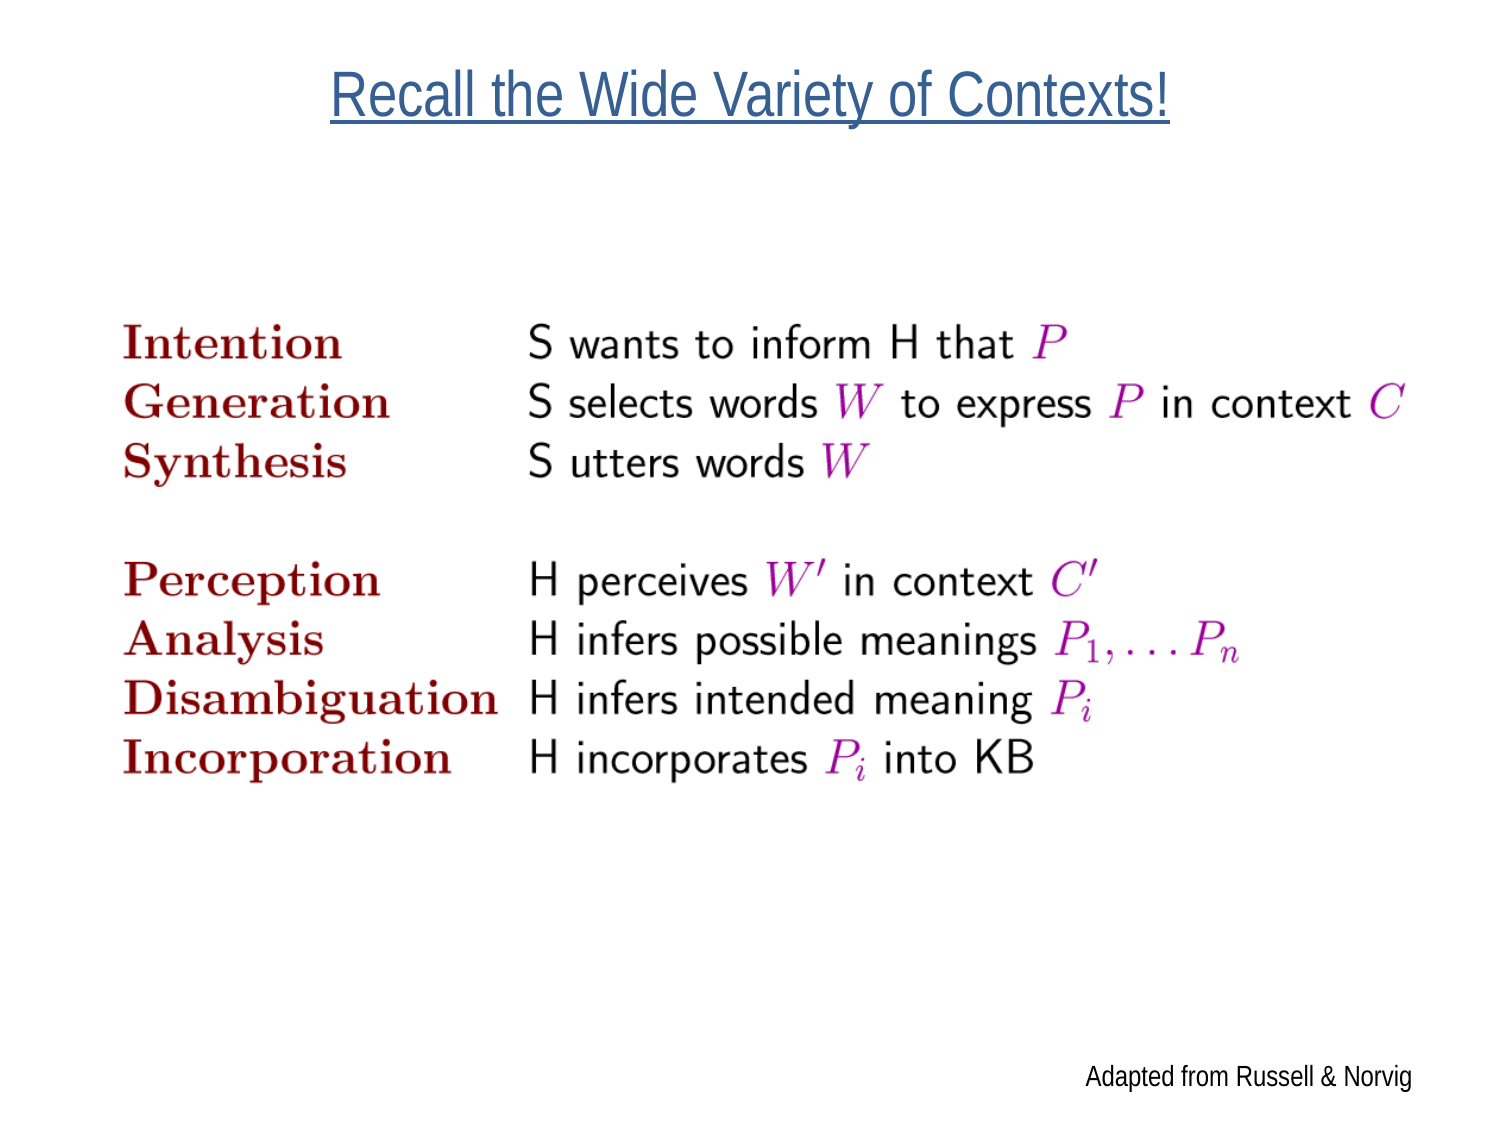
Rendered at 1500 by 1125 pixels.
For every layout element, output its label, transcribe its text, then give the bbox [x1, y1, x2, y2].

text_box Adapted from Russell & Norvig [999, 1049, 1428, 1100]
picture [114, 299, 1430, 801]
title Recall the Wide Variety of Contexts! [75, 45, 1425, 138]
